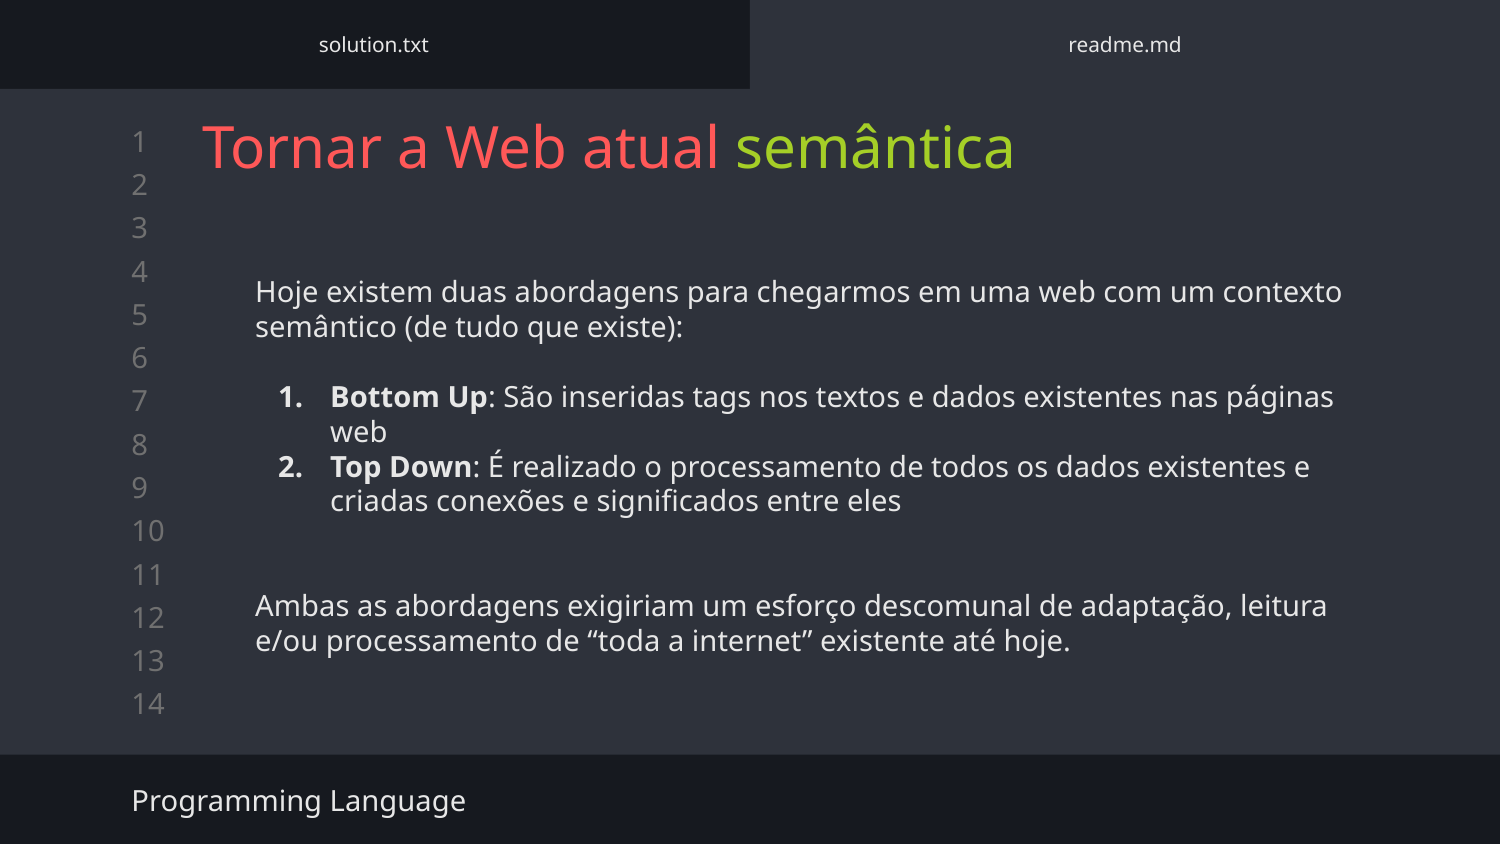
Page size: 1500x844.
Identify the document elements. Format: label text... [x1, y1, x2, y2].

list Hoje existem duas abordagens para chegarmos em uma web com um contexto semântico (de tudo que existe): Bottom Up: São inseridas tags nos textos e dados existentes nas páginas web Top Down: É realizado o processamento de todos os dados existentes e criadas conexões e significados entre eles Ambas as abordagens exigiriam um esforço descomunal de adaptação, leitura e/ou processamento de “toda a internet” existente até hoje. [240, 195, 1384, 735]
subtitle solution.txt [0, 15, 749, 74]
subtitle Programming Language [116, 770, 915, 829]
subtitle readme.md [750, 15, 1500, 74]
title Tornar a Web atual semântica [187, 95, 1384, 185]
